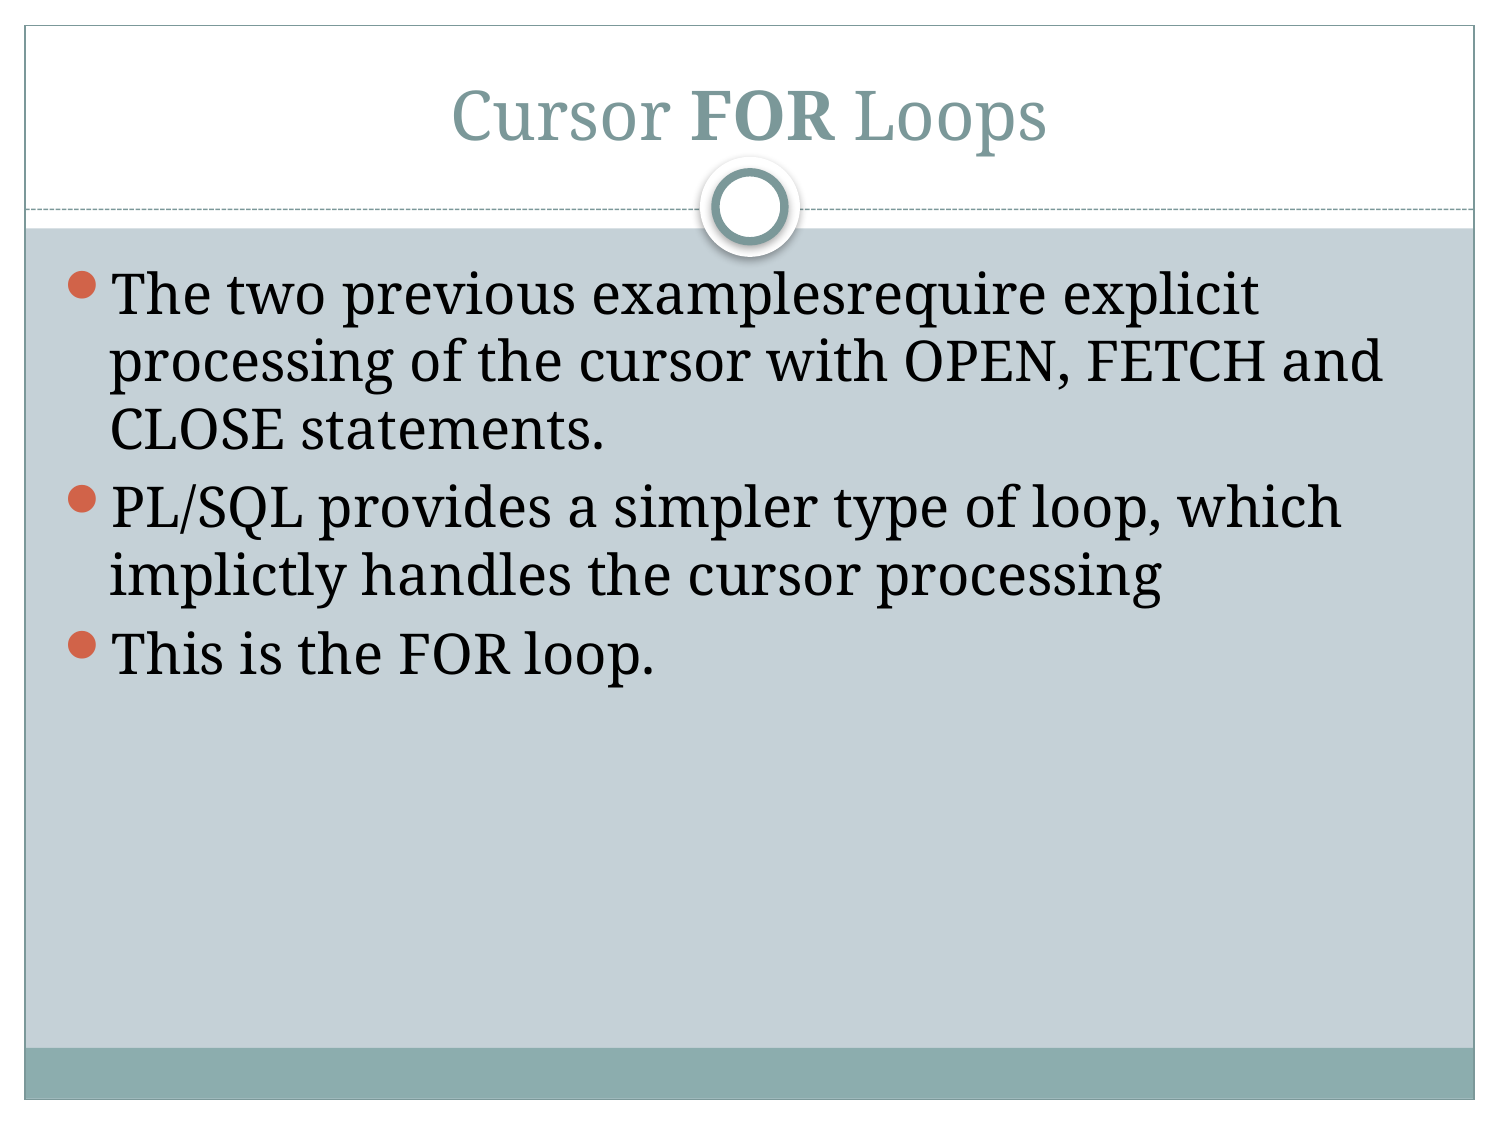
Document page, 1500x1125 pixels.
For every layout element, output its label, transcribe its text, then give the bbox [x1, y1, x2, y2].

title Cursor FOR Loops [49, 37, 1450, 162]
list The two previous examplesrequire explicit processing of the cursor with OPEN, FETCH and CLOSE statements. PL/SQL provides a simpler type of loop, which implictly handles the cursor processing This is the FOR loop. [49, 250, 1445, 1001]
